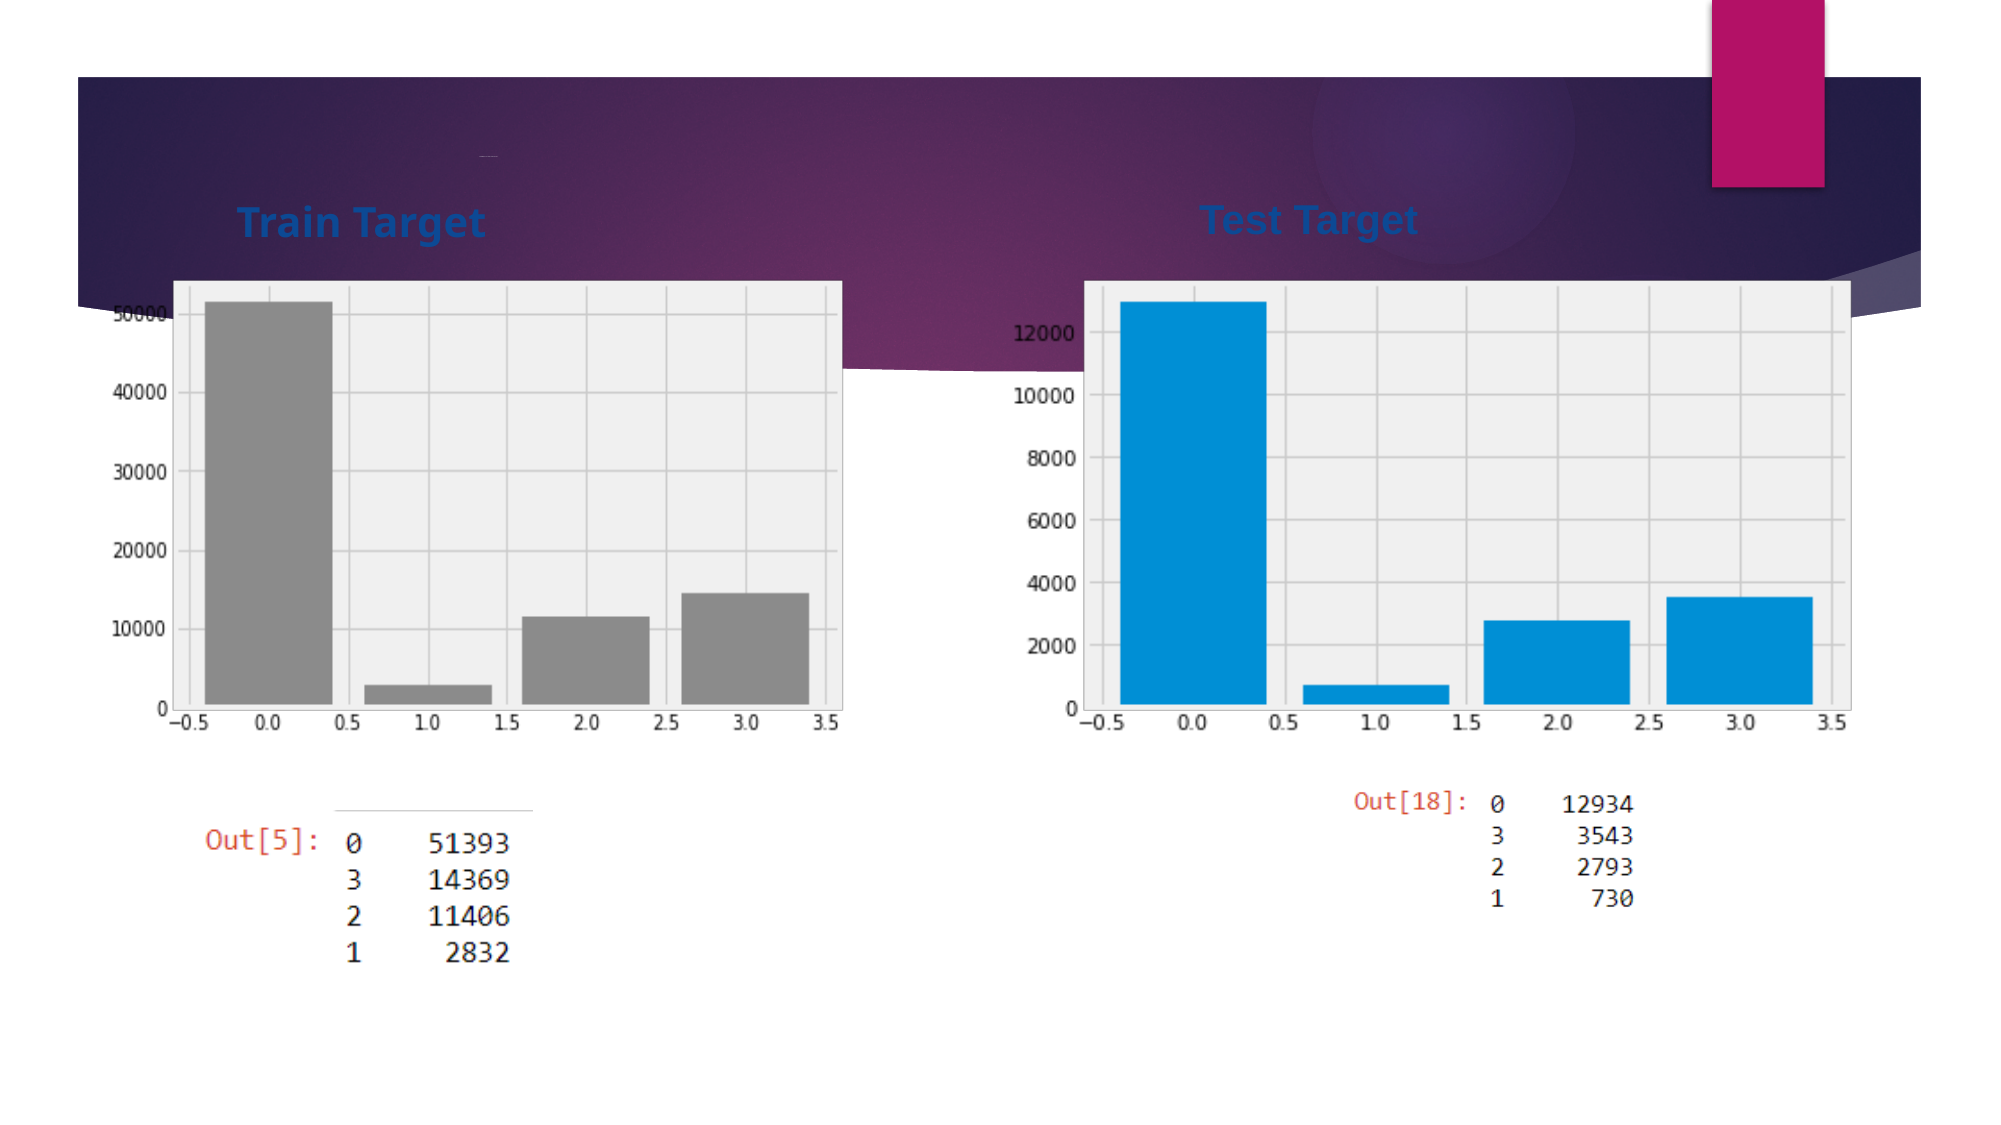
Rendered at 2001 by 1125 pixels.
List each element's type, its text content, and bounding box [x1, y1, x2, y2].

text_box Test Target [1184, 185, 1794, 251]
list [99, 268, 852, 748]
title Distribution of train and test set [464, 148, 1863, 168]
text_box Train Target [221, 188, 730, 253]
picture [1349, 779, 1656, 918]
picture [999, 268, 1862, 748]
picture [198, 809, 533, 977]
